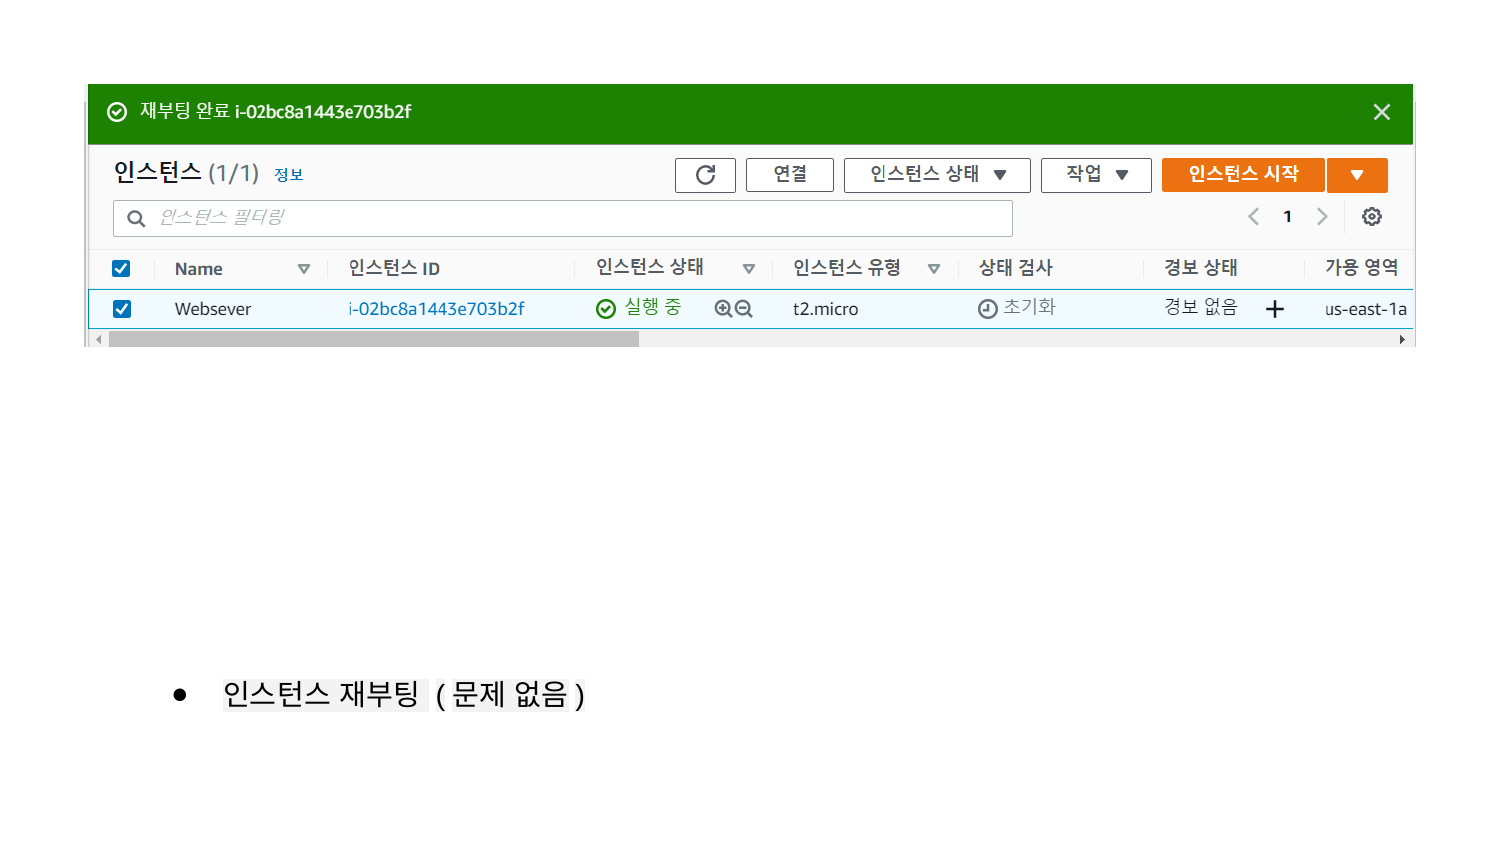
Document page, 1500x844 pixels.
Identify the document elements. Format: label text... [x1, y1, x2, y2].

text_box 인스턴스 재부팅 (문제 없음) [133, 660, 869, 726]
picture [84, 84, 1416, 347]
